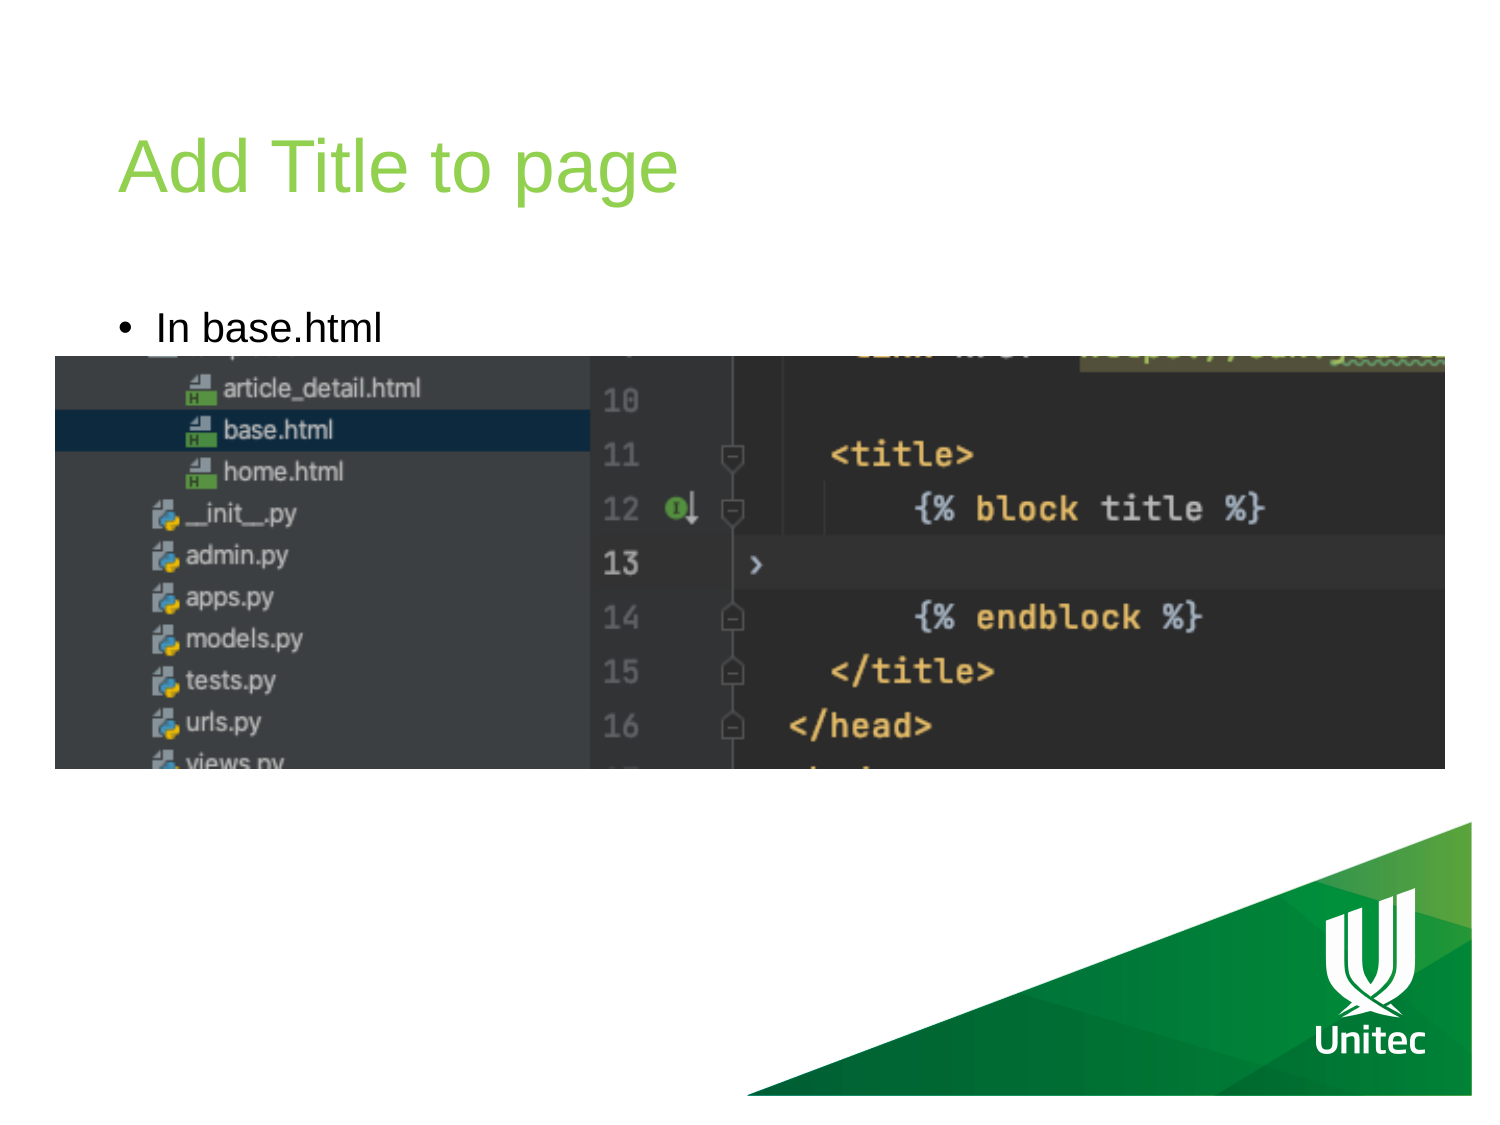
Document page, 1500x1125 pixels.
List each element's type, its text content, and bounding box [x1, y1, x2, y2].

list In base.html [103, 299, 1397, 356]
list In base.html [103, 769, 1397, 1004]
title Add Title to page [103, 59, 1397, 278]
picture [0, 0, 1500, 1125]
